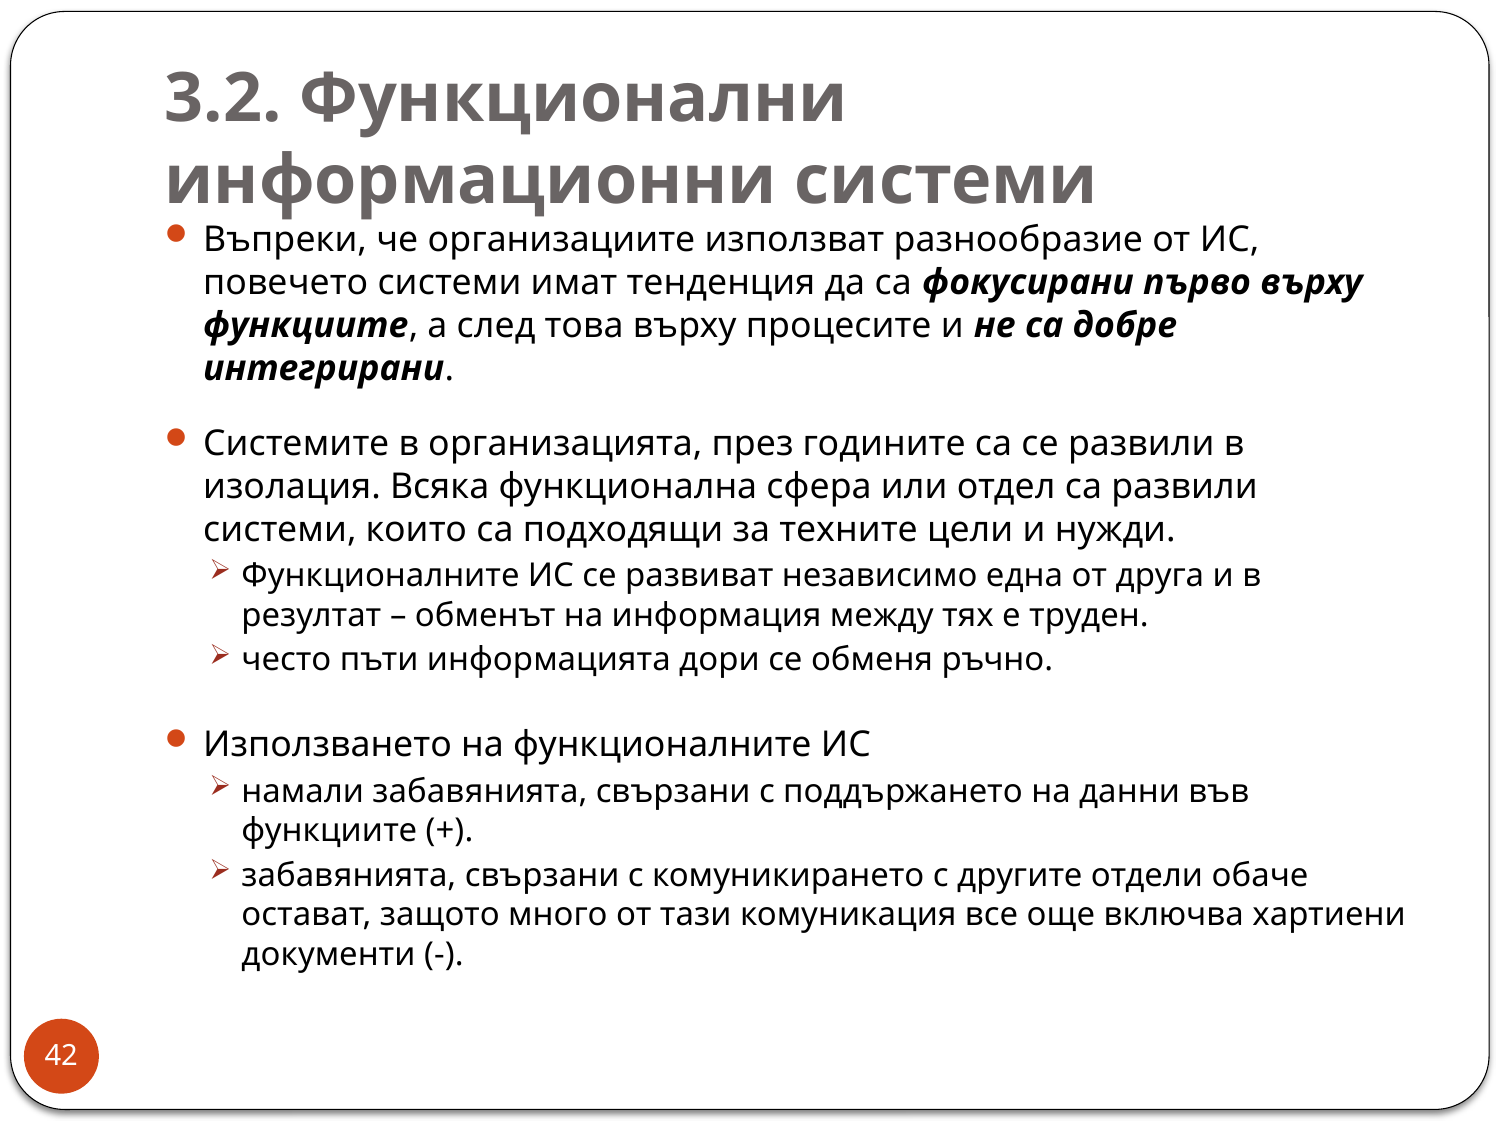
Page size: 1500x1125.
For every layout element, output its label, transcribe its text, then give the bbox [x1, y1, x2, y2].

title 3.2. Функционални информационни системи [150, 45, 1471, 233]
list Въпреки, че организациите използват разнообразие от ИС, повечето системи имат тенденция да са фокусирани първо върху функциите, а след това върху процесите и не са добре интегрирани. Системите в организацията, през годините са се развили в изолация. Всяка функционална сфера или отдел са развили системи, които са подходящи за техните цели и нужди. Функционалните ИС се развиват независимо една от друга и в резултат – обменът на информация между тях е труден. често пъти информацията дори се обменя ръчно. Използването на функционалните ИС намали забавянията, свързани с поддържането на данни във функциите (+). забавянията, свързани с комуникирането с другите отдели обаче остават, защото много от тази комуникация все още включва хартиени документи (-). [150, 208, 1425, 988]
slide_number 42 [23, 1018, 99, 1094]
